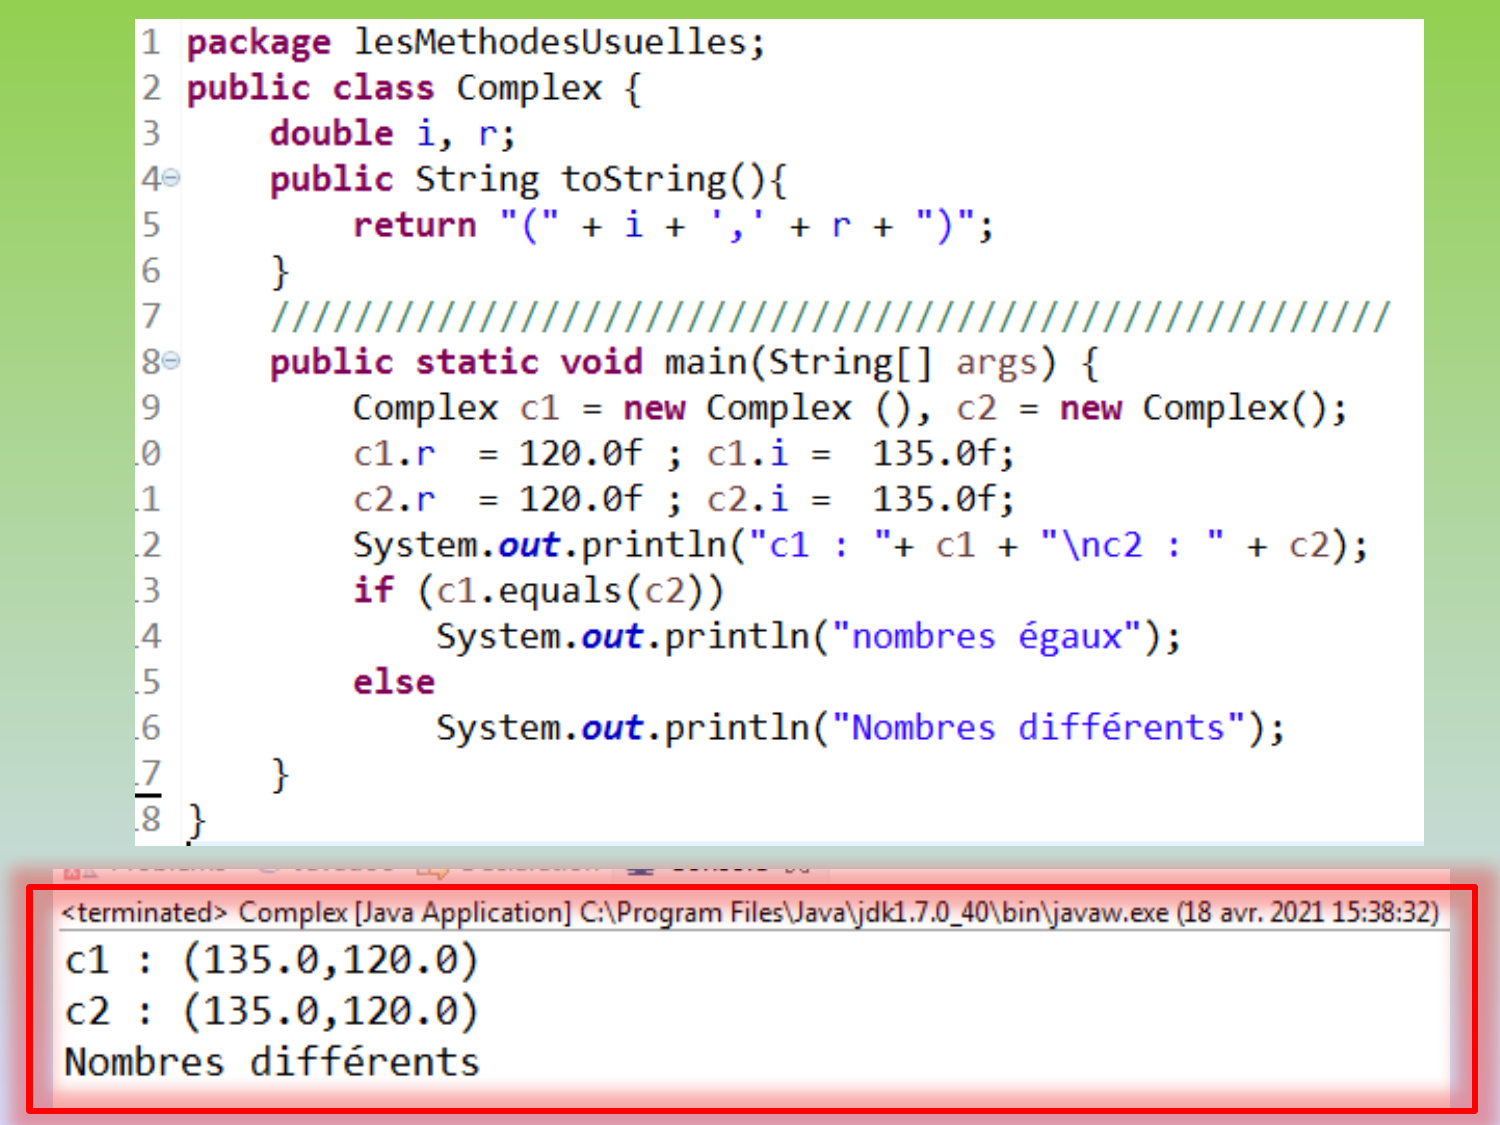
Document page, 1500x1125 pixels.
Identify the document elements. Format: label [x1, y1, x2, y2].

text_box [1455, 885, 1477, 1113]
text_box [27, 885, 48, 1113]
picture [52, 869, 1450, 1112]
picture [135, 18, 1424, 846]
